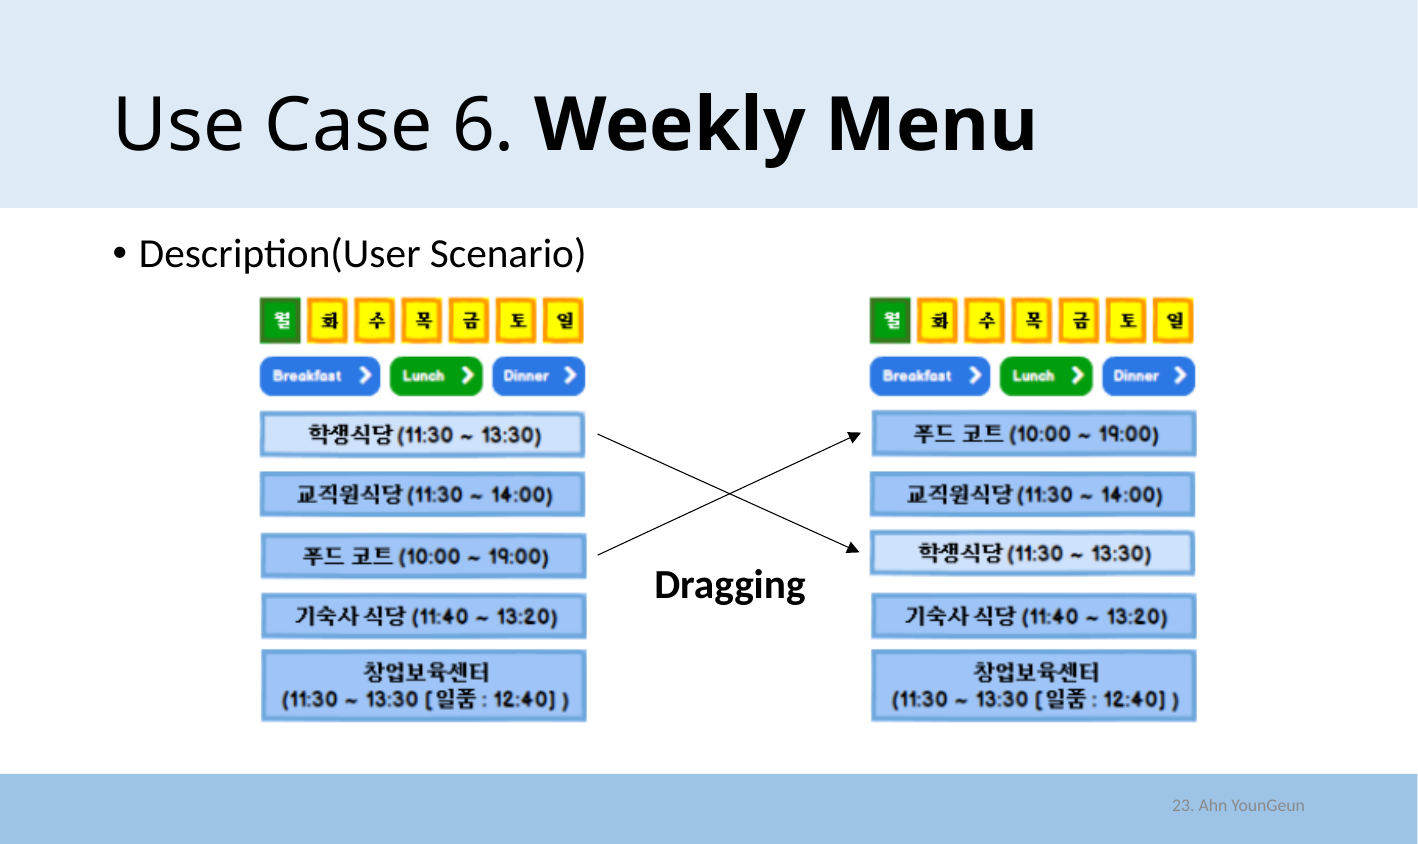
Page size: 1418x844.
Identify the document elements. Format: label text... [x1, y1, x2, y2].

slide_number 23. Ahn YounGeun [1001, 782, 1320, 827]
title Use Case 6. Weekly Menu [97, 44, 1320, 208]
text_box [249, 286, 598, 732]
text_box Dragging [625, 556, 836, 626]
list Description(User Scenario) [97, 224, 1320, 760]
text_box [859, 286, 1208, 732]
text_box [597, 432, 862, 556]
